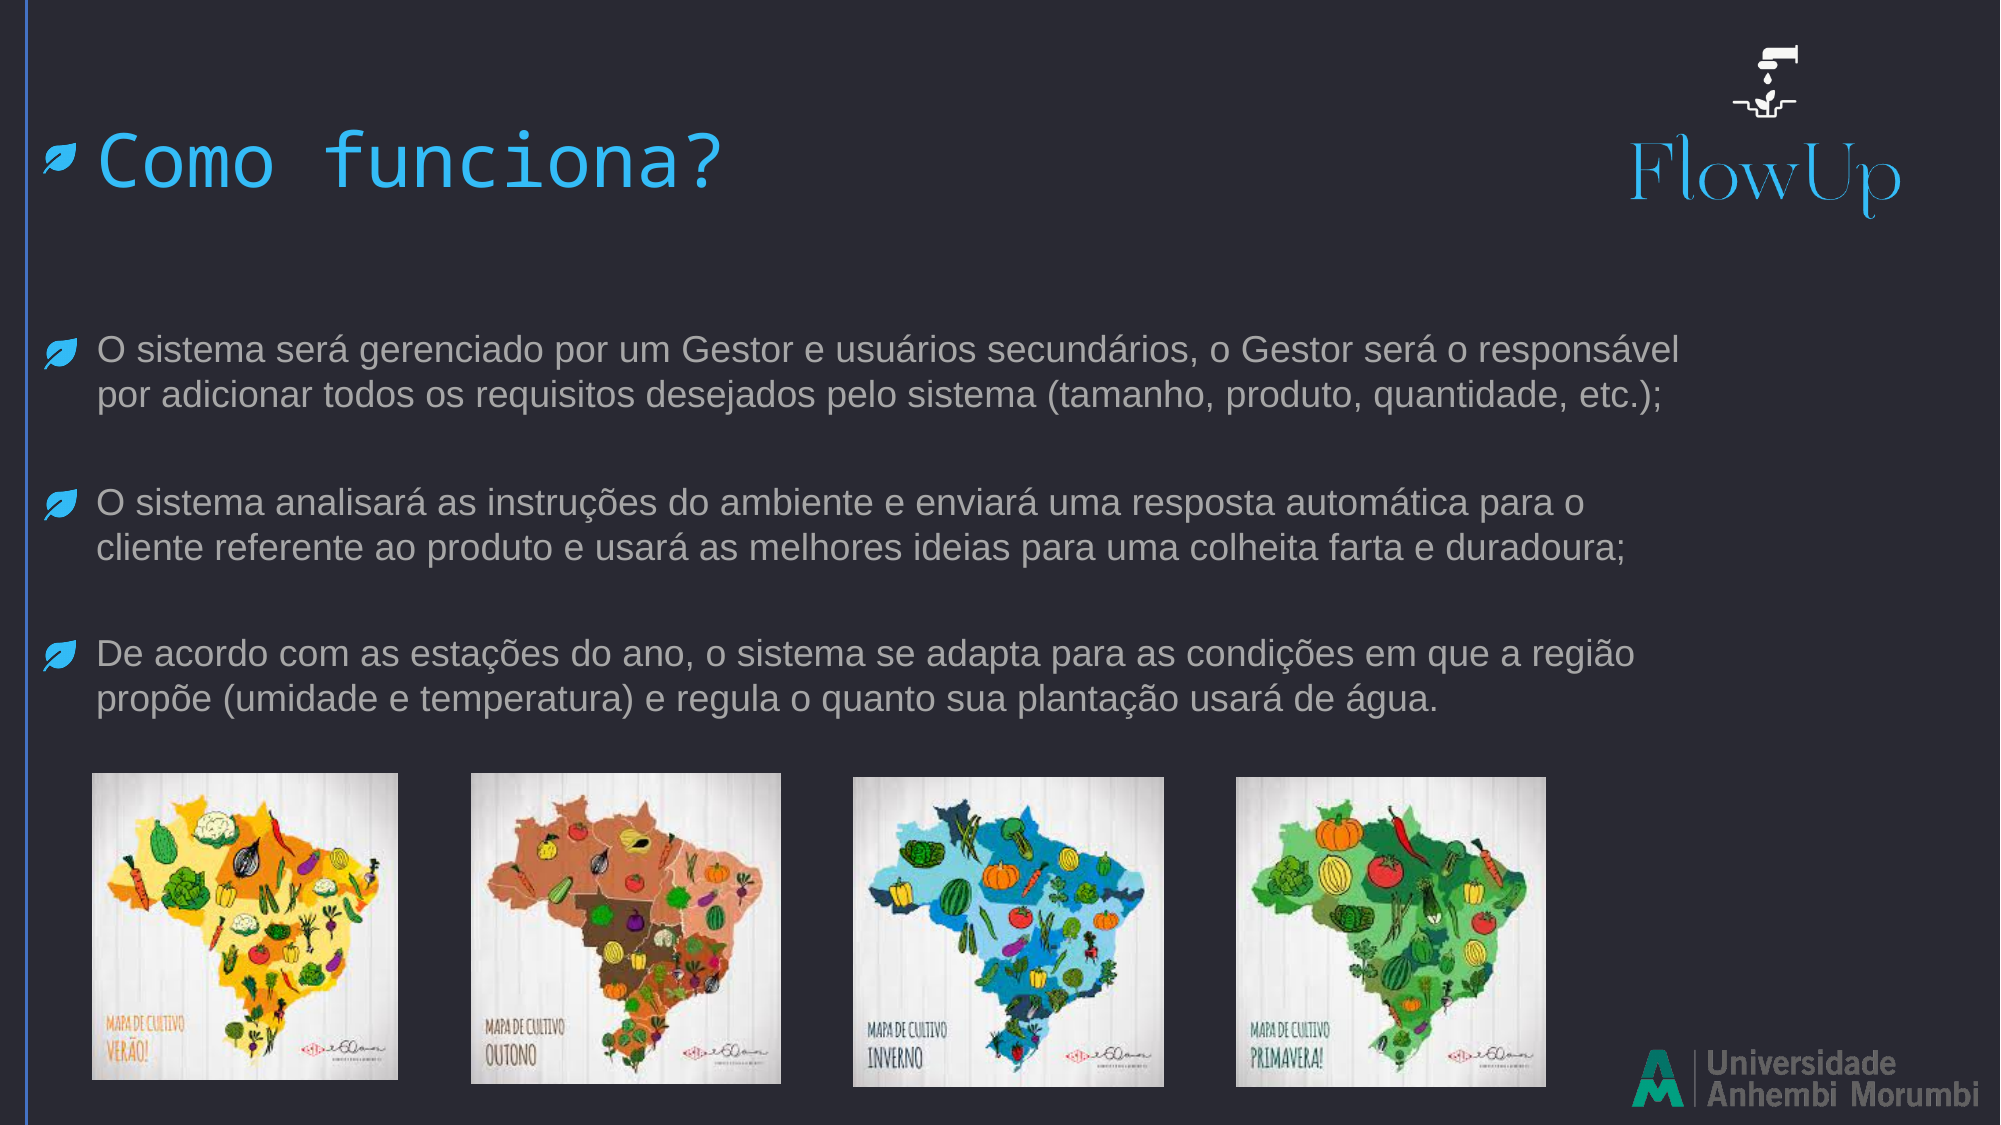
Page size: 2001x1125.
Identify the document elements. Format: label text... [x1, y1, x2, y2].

picture [38, 482, 83, 527]
picture [37, 633, 82, 678]
text_box O sistema analisará as instruções do ambiente e enviará uma resposta automática para o cliente referente ao produto e usará as melhores ideias para uma colheita farta e duradoura; [81, 470, 1713, 620]
picture [92, 773, 398, 1080]
picture [853, 777, 1164, 1087]
picture [471, 773, 781, 1084]
picture [1540, 0, 2000, 258]
picture [37, 136, 82, 181]
text_box Como funciona? [81, 60, 1540, 211]
picture [1605, 1031, 2000, 1125]
text_box De acordo com as estações do ano, o sistema se adapta para as condições em que a região propõe (umidade e temperatura) e regula o quanto sua plantação usará de água. [81, 621, 1713, 727]
picture [1236, 777, 1546, 1087]
text_box O sistema será gerenciado por um Gestor e usuários secundários, o Gestor será o responsável por adicionar todos os requisitos desejados pelo sistema (tamanho, produto, quantidade, etc.); [82, 317, 1734, 468]
picture [38, 331, 83, 376]
